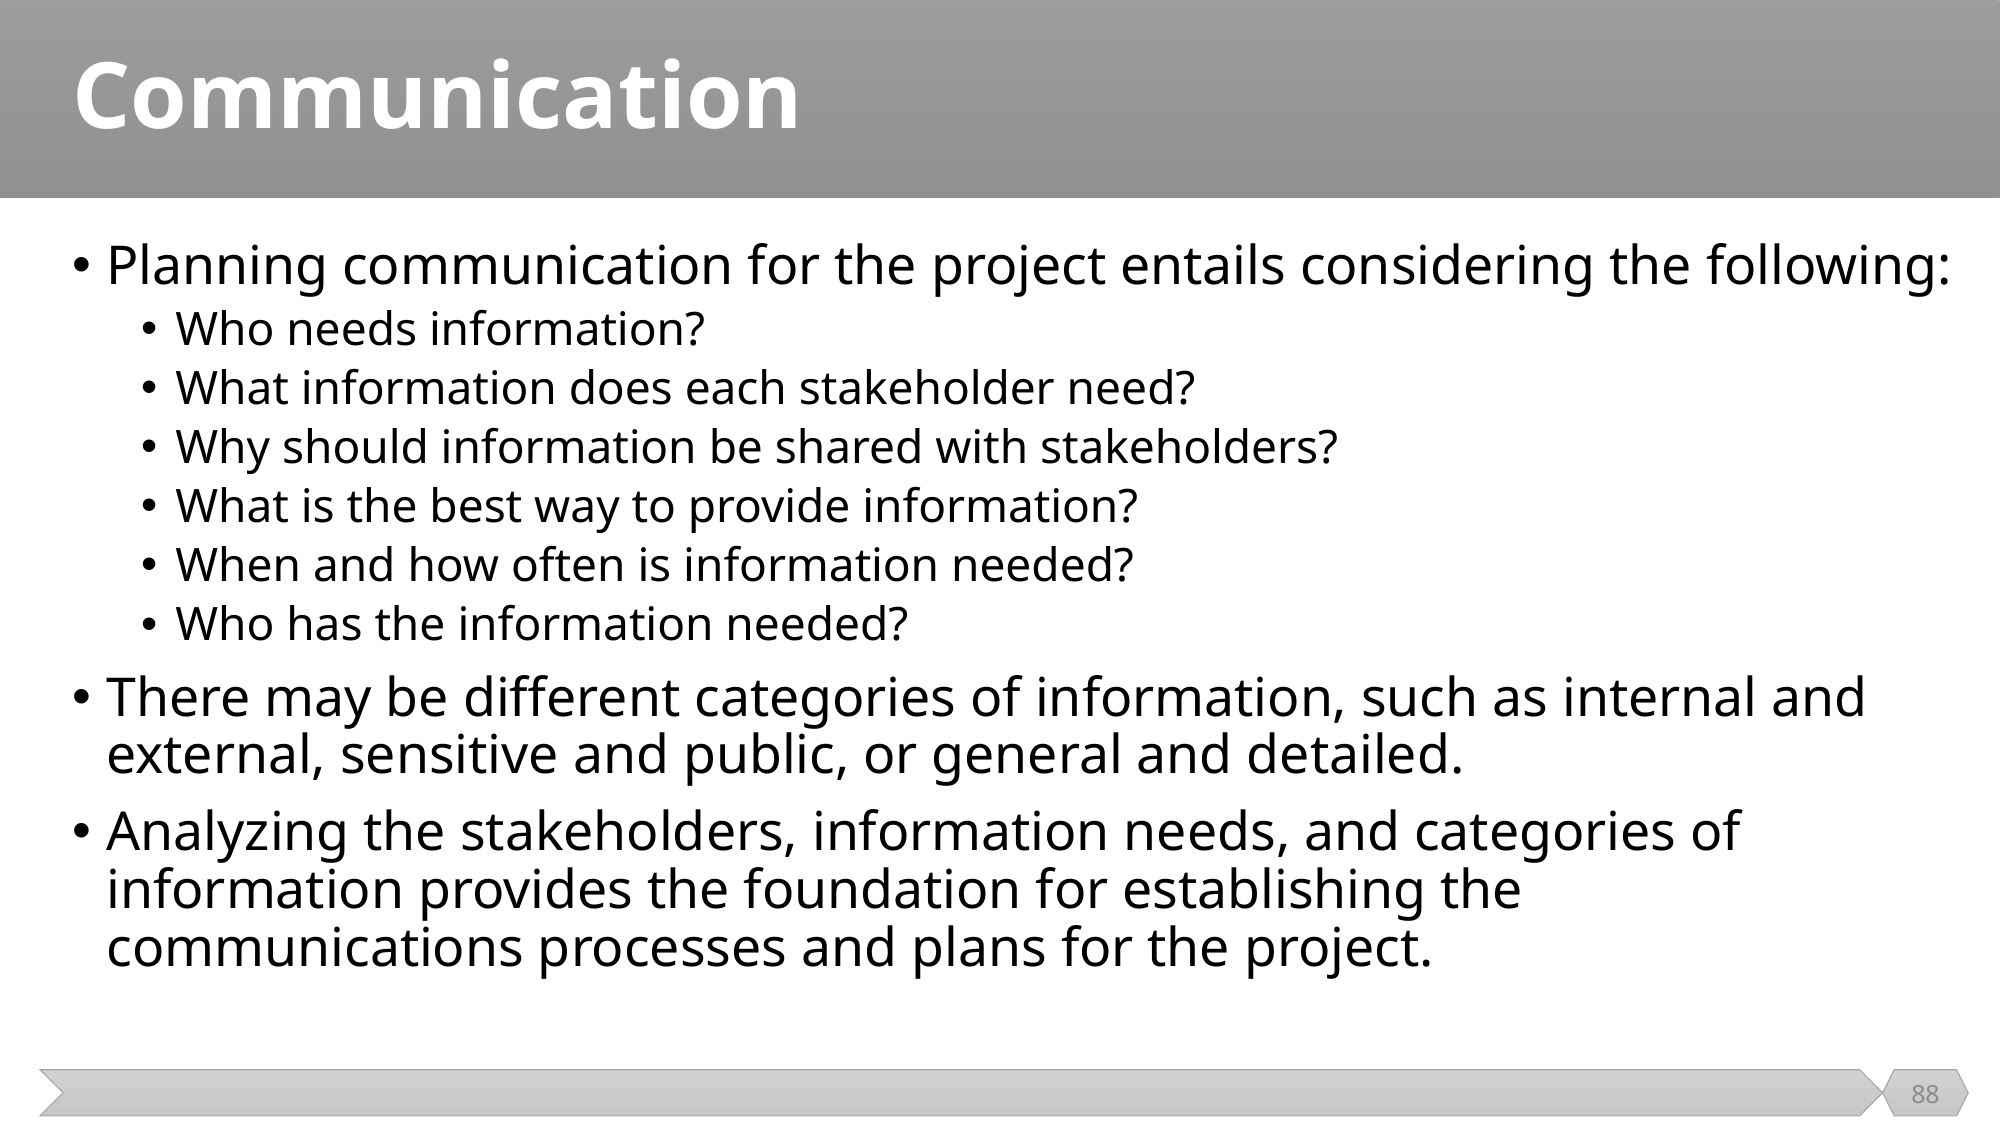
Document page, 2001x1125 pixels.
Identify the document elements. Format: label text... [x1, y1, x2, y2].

title Communication [56, 0, 1969, 199]
slide_number 88 [1882, 1065, 1969, 1125]
list Planning communication for the project entails considering the following: Who needs information? What information does each stakeholder need? Why should information be shared with stakeholders? What is the best way to provide information? When and how often is information needed? Who has the information needed? There may be different categories of information, such as internal and external, sensitive and public, or general and detailed. Analyzing the stakeholders, information needs, and categories of information provides the foundation for establishing the communications processes and plans for the project. [56, 230, 1969, 1010]
